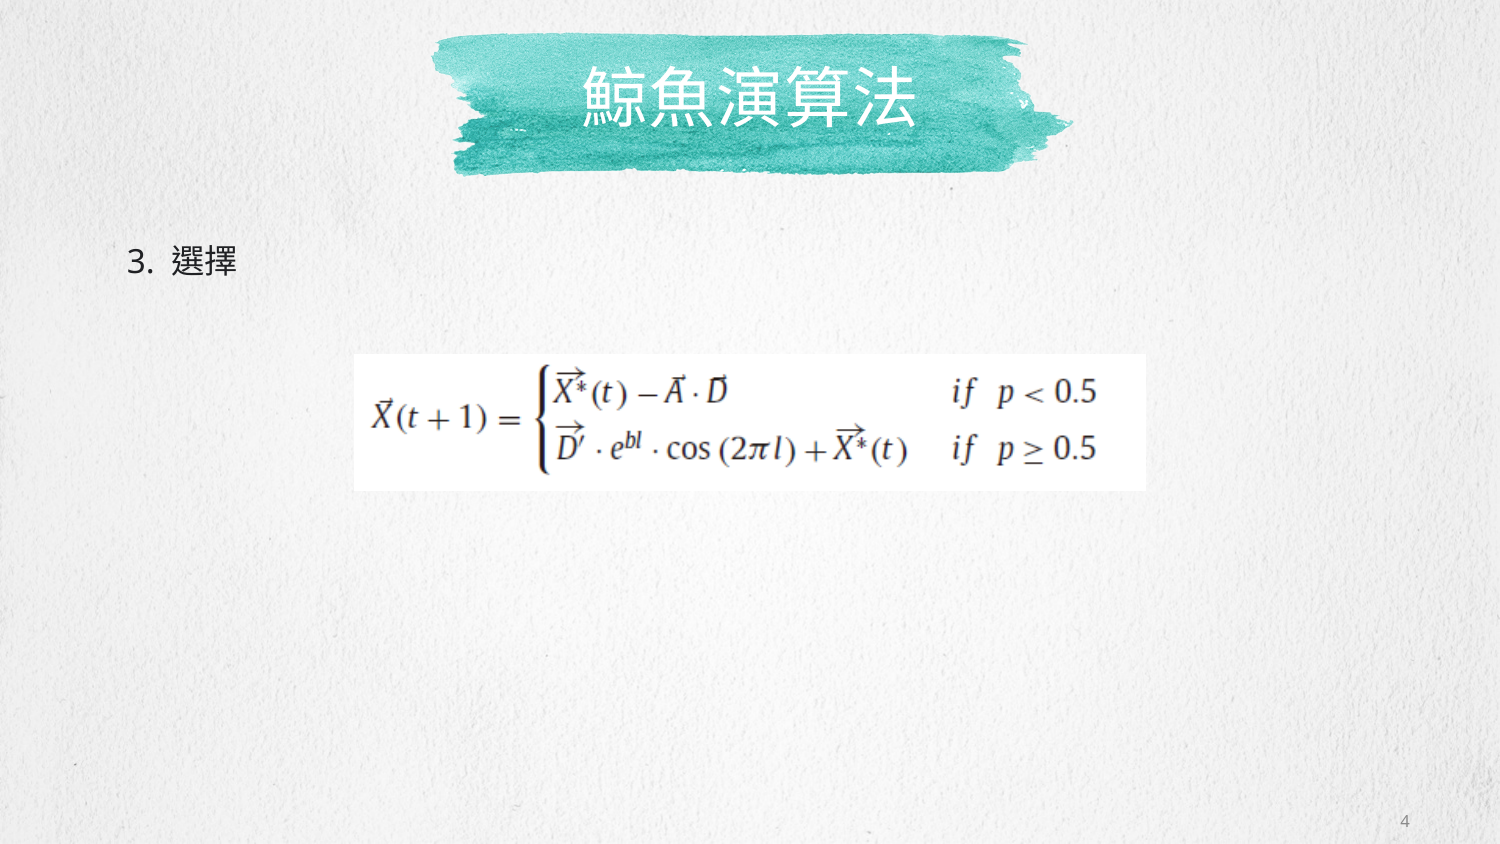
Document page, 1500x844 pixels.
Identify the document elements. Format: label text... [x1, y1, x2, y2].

picture [0, 0, 1500, 844]
title 鯨魚演算法 [520, 37, 980, 154]
text_box 3. 選擇 [112, 232, 1414, 316]
slide_number 4 [1074, 799, 1425, 844]
